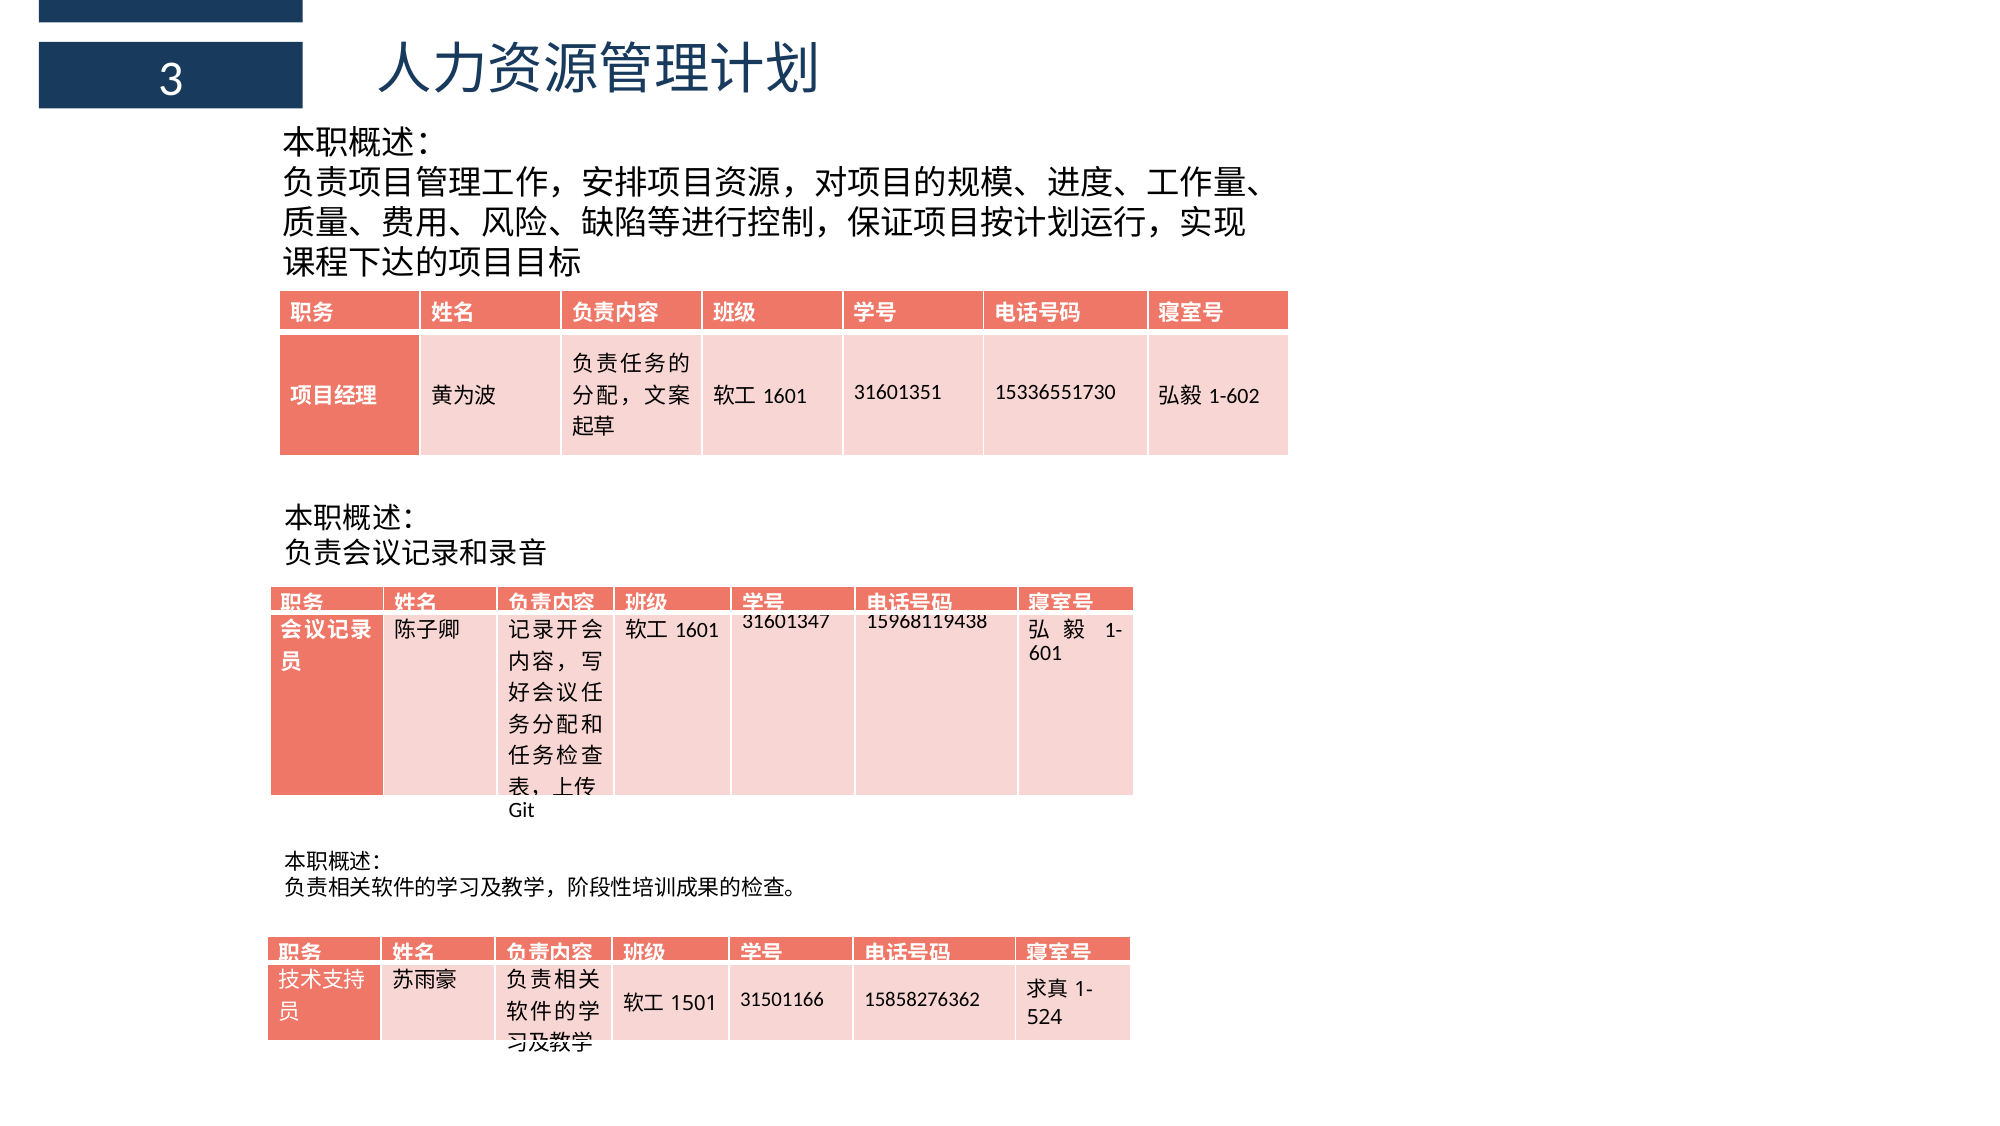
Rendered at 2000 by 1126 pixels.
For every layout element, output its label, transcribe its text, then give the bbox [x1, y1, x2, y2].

table_header 负责内容 [498, 587, 613, 610]
table_header 负责内容 [562, 291, 701, 329]
table_cell 软工1501 [613, 965, 728, 1040]
table_cell 软工1601 [703, 335, 842, 455]
table_header 班级 [615, 587, 730, 610]
text_box 人力资源管理计划 [361, 26, 1355, 108]
table_cell 求真1-524 [1016, 965, 1130, 1040]
table_cell 负责任务的分配，文案起草 [562, 335, 701, 455]
table_header 寝室号 [1149, 291, 1288, 329]
table_cell 记录开会内容，写好会议任务分配和任务检查表，上传Git [498, 615, 613, 795]
table_cell 软工1601 [615, 615, 730, 795]
text_box 本职概述： 负责相关软件的学习及教学，阶段性培训成果的检查。 [269, 840, 1104, 908]
table_cell 15858276362 [854, 965, 1015, 1040]
table_header 电话号码 [854, 937, 1015, 960]
table_header 学号 [732, 587, 854, 610]
table_header 电话号码 [984, 291, 1147, 329]
table_cell 31501166 [730, 965, 852, 1040]
table_header 学号 [844, 291, 983, 329]
table_cell 项目经理 [280, 335, 419, 455]
text_box 本职概述： 负责会议记录和录音 [269, 491, 1270, 577]
table_header 寝室号 [1016, 937, 1130, 960]
table_header 负责内容 [496, 937, 611, 960]
table_cell 负责相关软件的学习及教学 [496, 965, 611, 1040]
table_header 班级 [613, 937, 728, 960]
table_header 姓名 [382, 937, 494, 960]
table_cell 31601347 [732, 615, 854, 795]
table_header 职务 [271, 587, 383, 610]
table_cell 31601351 [844, 335, 983, 455]
table_cell 黄为波 [421, 335, 560, 455]
text_box 本职概述： 负责项目管理工作，安排项目资源，对项目的规模、进度、工作量、质量、费用、风险、缺陷等进行控制，保证项目按计划运行，实现课程下达的项目目标 [267, 113, 1267, 289]
table_cell 陈子卿 [384, 615, 496, 795]
table_header 寝室号 [1019, 587, 1133, 610]
table_header 姓名 [384, 587, 496, 610]
text_box 3 [37, 40, 305, 111]
text_box [37, 0, 305, 24]
table_header 职务 [268, 937, 380, 960]
table_cell 15336551730 [984, 335, 1147, 455]
table_header 班级 [703, 291, 842, 329]
table_header 电话号码 [856, 587, 1017, 610]
table_cell 弘毅1-602 [1149, 335, 1288, 455]
table_cell 弘毅1-601 [1019, 615, 1133, 795]
table_cell 苏雨豪 [382, 965, 494, 1040]
table_cell 会议记录员 [271, 615, 383, 795]
table_header 姓名 [421, 291, 560, 329]
table_header 职务 [280, 291, 419, 329]
table_cell 技术支持员 [268, 965, 380, 1040]
table_header 学号 [730, 937, 852, 960]
table_cell 15968119438 [856, 615, 1017, 795]
